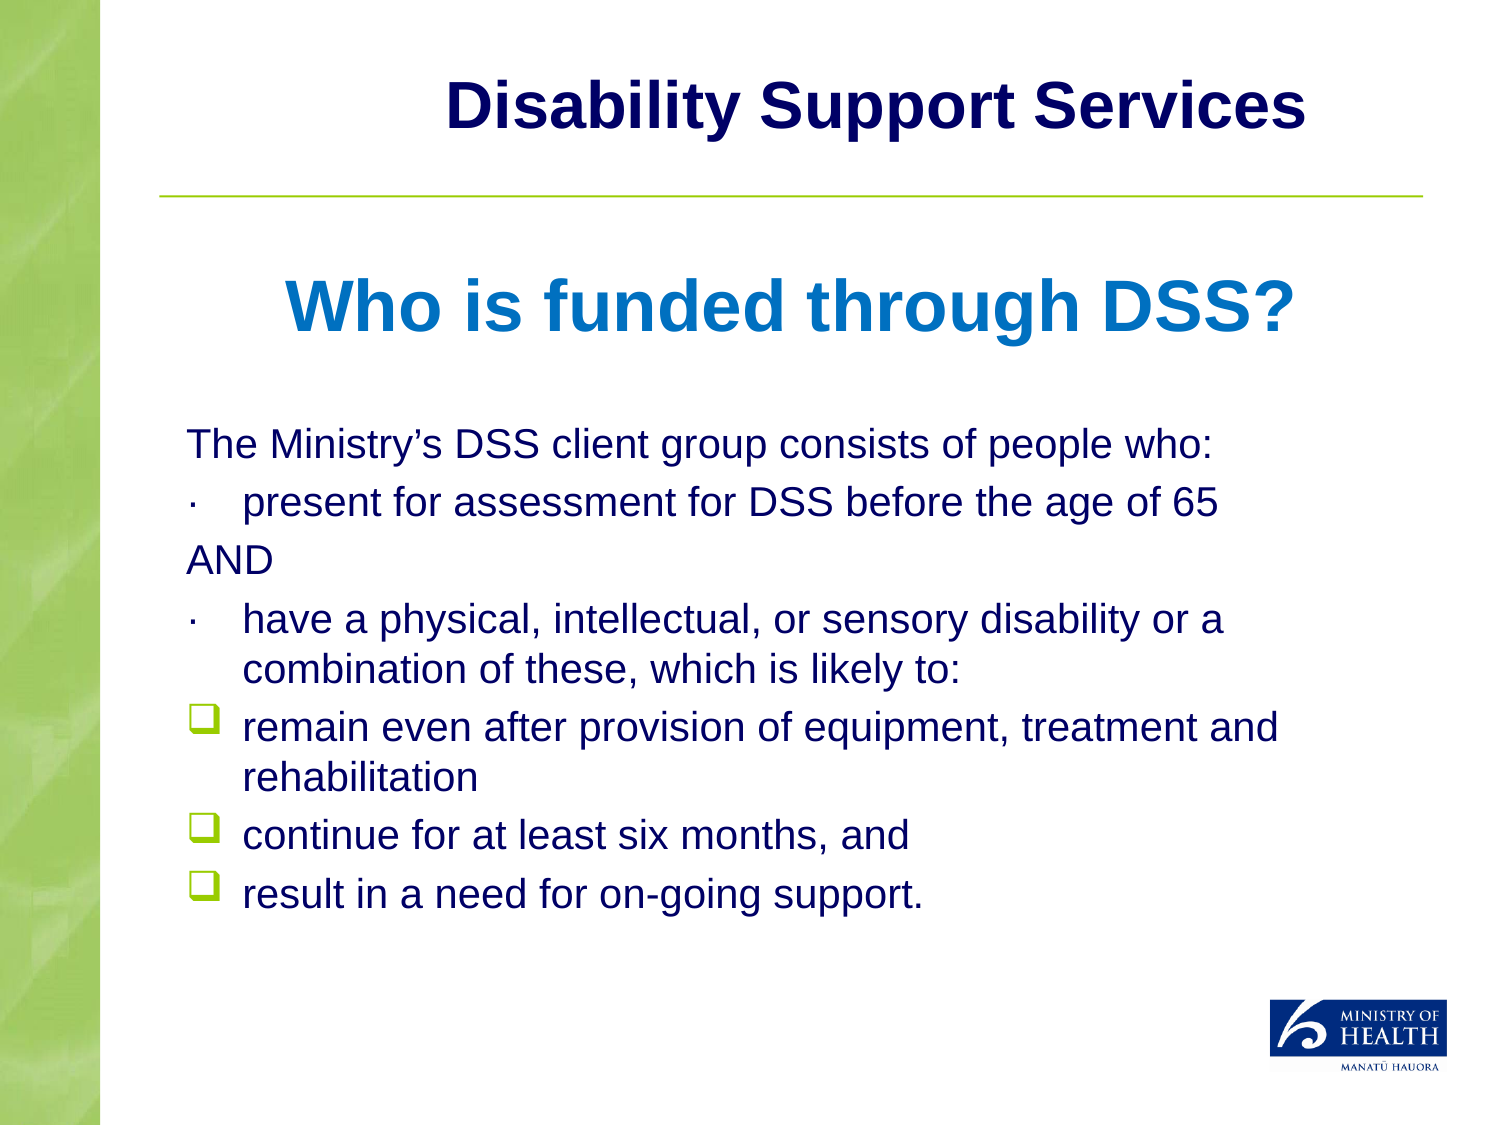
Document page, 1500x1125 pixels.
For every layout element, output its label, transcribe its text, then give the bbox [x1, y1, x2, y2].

picture [1269, 999, 1447, 1072]
picture [0, 0, 101, 1125]
list The Ministry’s DSS client group consists of people who: · present for assessment for DSS before the age of 65 AND · have a physical, intellectual, or sensory disability or a combination of these, which is likely to: remain even after provision of equipment, treatment and rehabilitation continue for at least six months, and result in a need for on-going support. [171, 408, 1412, 870]
title Who is funded through DSS? [171, 208, 1412, 396]
